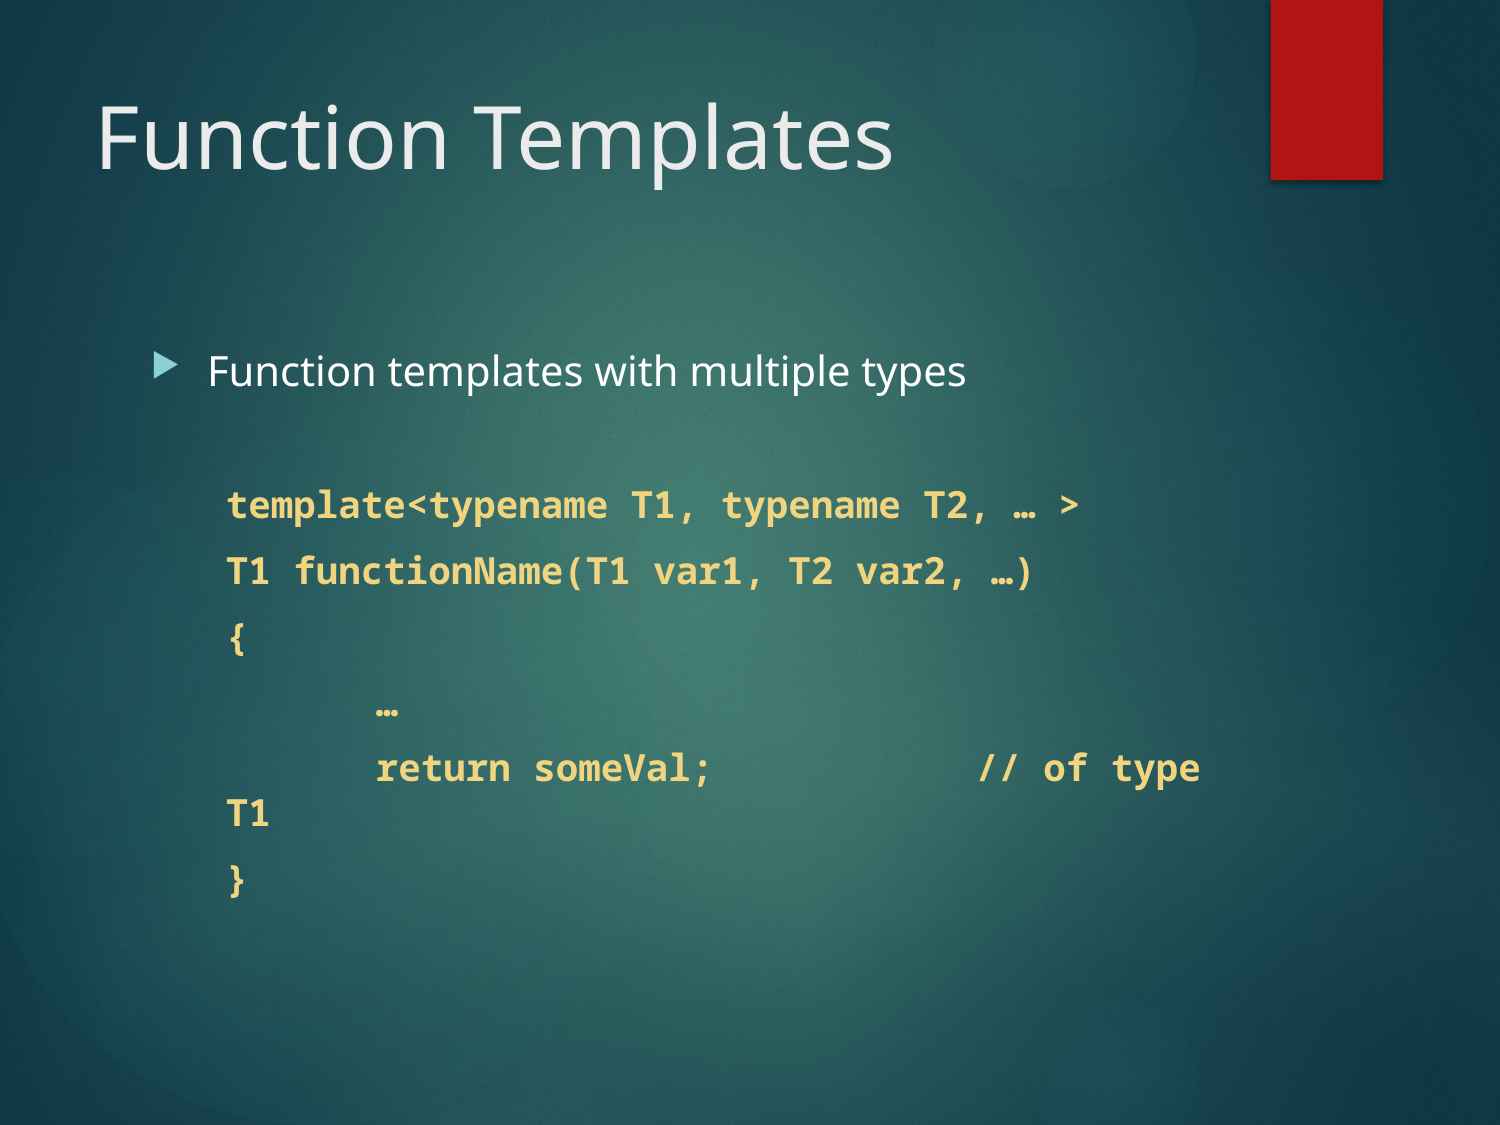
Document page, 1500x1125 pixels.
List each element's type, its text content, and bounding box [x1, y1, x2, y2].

list Function templates with multiple types template<typename T1, typename T2, … > T1 functionName(T1 var1, T2 var2, …) { … return someVal; // of type T1 } [135, 336, 1237, 1025]
title Function Templates [79, 74, 1237, 304]
